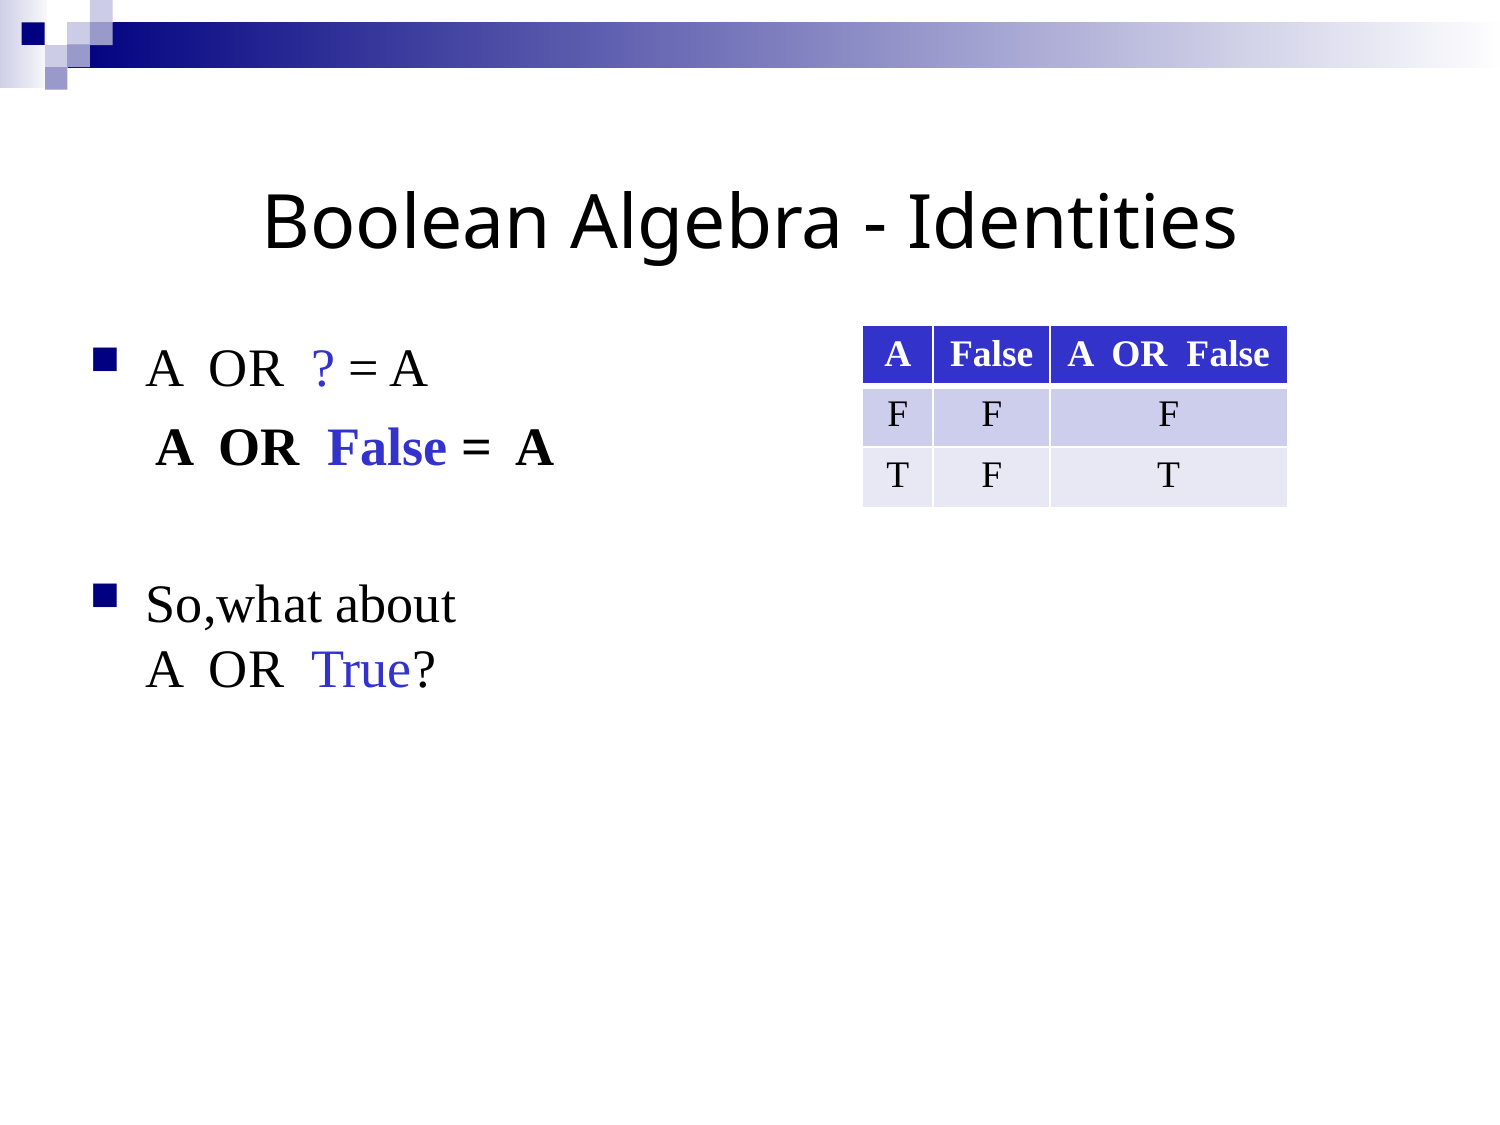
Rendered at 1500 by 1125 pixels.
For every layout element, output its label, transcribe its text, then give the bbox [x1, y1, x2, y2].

table_header False [934, 326, 1049, 383]
table_cell F [934, 448, 1049, 507]
table_cell T [863, 448, 932, 507]
table_cell F [863, 389, 932, 446]
table_cell T [1051, 448, 1287, 507]
table_header A OR False [1051, 326, 1287, 383]
table_cell F [1051, 389, 1287, 446]
title Boolean Algebra - Identities [74, 124, 1426, 313]
list A OR ? = A A OR False = A So,what about A OR True? [74, 324, 738, 963]
table_header A [863, 326, 932, 383]
table_cell F [934, 389, 1049, 446]
